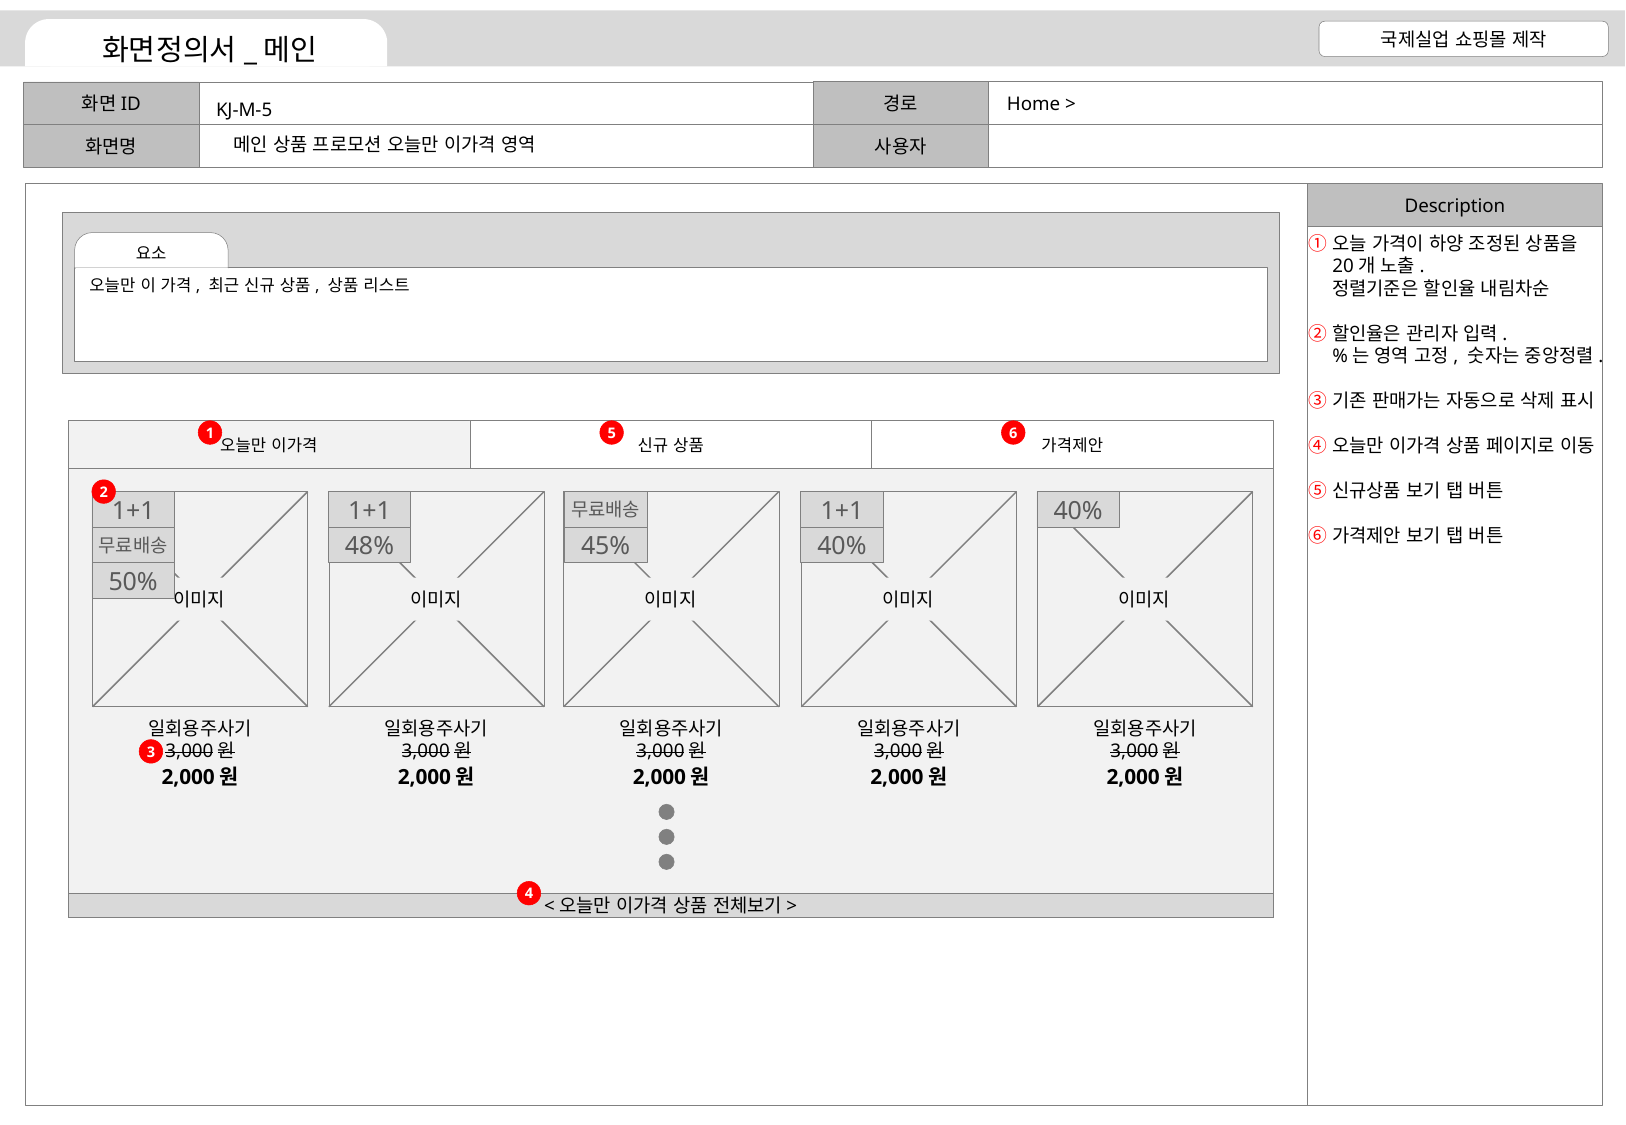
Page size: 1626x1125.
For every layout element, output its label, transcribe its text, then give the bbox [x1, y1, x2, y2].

text_box 메인 상품 프로모션 오늘만 이가격 영역 [218, 125, 551, 163]
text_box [801, 491, 1017, 788]
text_box 4 [515, 879, 543, 908]
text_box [328, 491, 545, 788]
text_box KJ-M-5 [201, 90, 288, 128]
text_box [656, 852, 677, 872]
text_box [68, 420, 1274, 469]
text_box 요소 [72, 230, 231, 271]
text_box Home > [992, 83, 1096, 122]
text_box [66, 474, 1275, 891]
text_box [92, 491, 309, 788]
text_box [656, 827, 677, 847]
text_box 오늘만 이 가격, 최근 신규 상품, 상품 리스트 [72, 265, 1270, 364]
text_box 2 [89, 477, 118, 493]
text_box 오늘 가격이 하양 조정된 상품을 20개 노출. 정렬기준은 할인율 내림차순 할인율은 관리자 입력. %는 영역 고정, 숫자는 중앙정렬. 기존 판매가는 자동으로 삭제 표시 오늘만 이가격 상품 페이지로 이동 신규상품 보기 탭 버튼 가격제안 보기 탭 버튼 [1307, 230, 1606, 1108]
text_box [1037, 491, 1254, 788]
text_box [656, 802, 677, 822]
text_box [60, 210, 1281, 375]
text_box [563, 491, 780, 788]
text_box <오늘만 이가격 상품 전체보기> [66, 891, 1275, 919]
